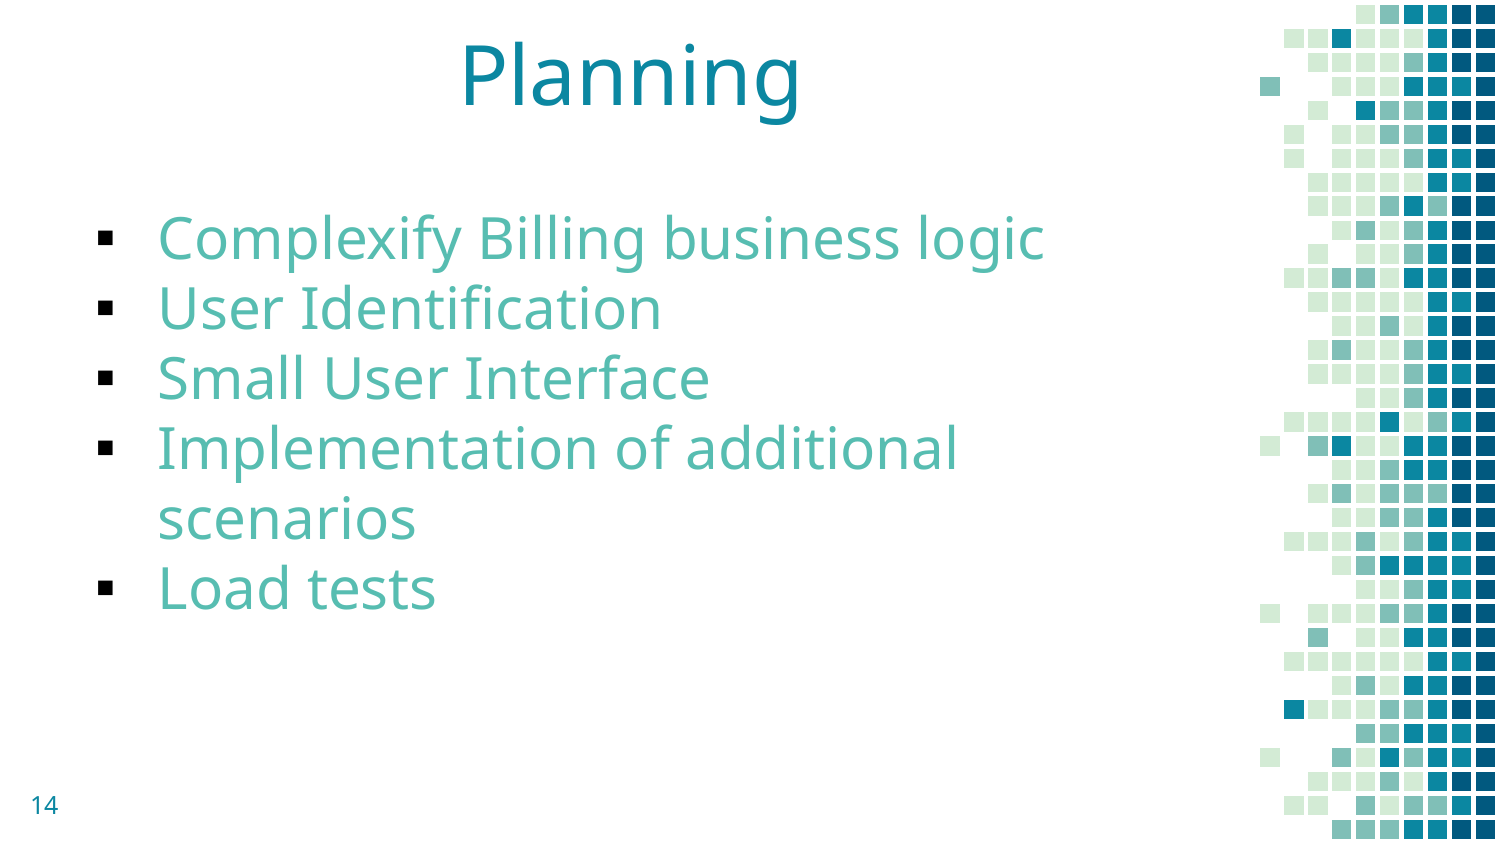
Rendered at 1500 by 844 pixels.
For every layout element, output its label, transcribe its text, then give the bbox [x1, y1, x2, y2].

text_box Complexify Billing business logic User Identification Small User Interface Implementation of additional scenarios Load tests [67, 186, 1248, 459]
slide_number 14 [15, 774, 105, 839]
title Planning [0, 93, 1262, 138]
